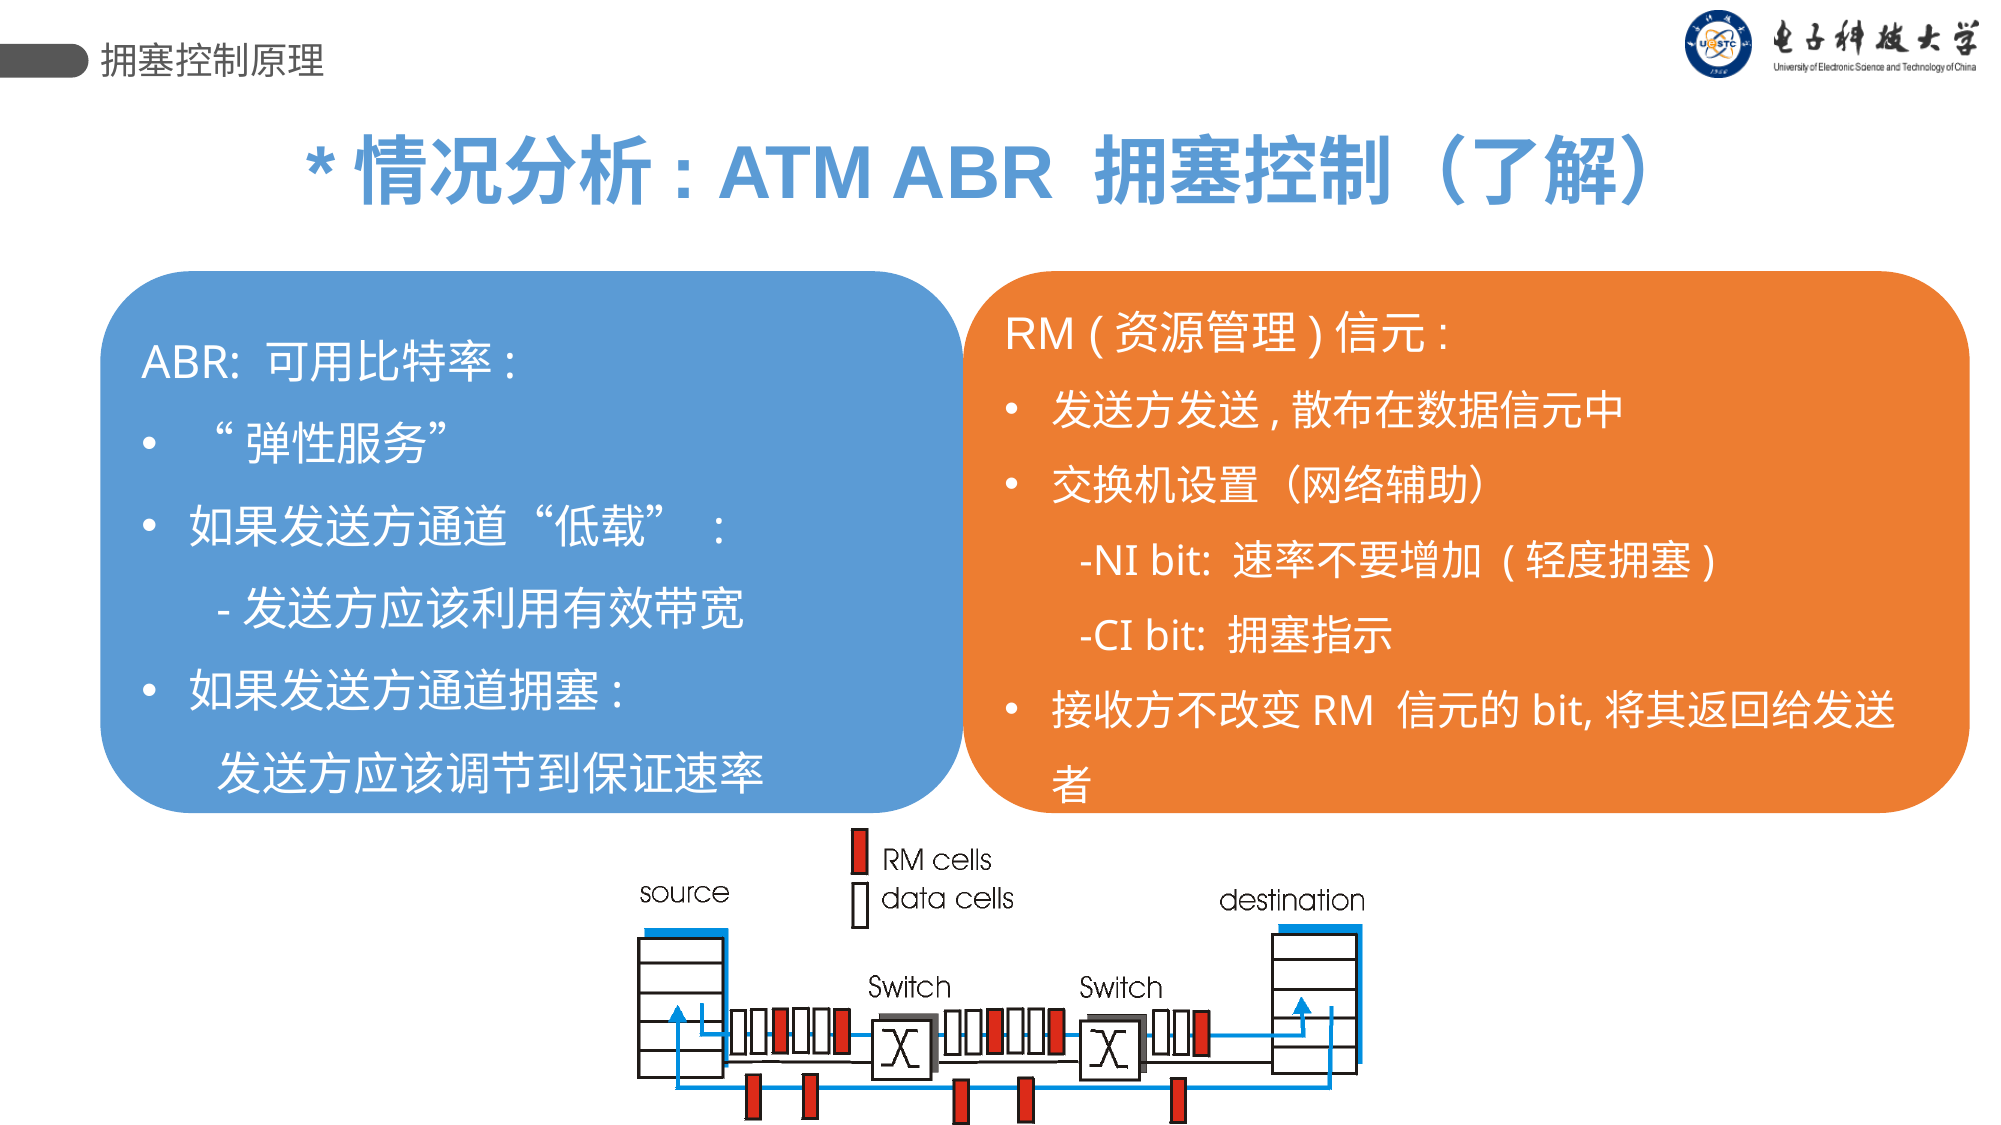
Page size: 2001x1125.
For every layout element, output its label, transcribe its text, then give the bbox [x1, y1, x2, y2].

text_box 拥塞控制原理 [100, 28, 450, 91]
picture [637, 828, 1364, 1125]
text_box ABR: 可用比特率: “弹性服务” 如果发送方通道“低载” : -发送方应该利用有效带宽 如果发送方通道拥塞: 发送方应该调节到保证速率 [99, 270, 963, 815]
text_box RM (资源管理)信元: 发送方发送,散布在数据信元中 交换机设置（网络辅助） -NI bit: 速率不要增加 (轻度拥塞) -CI bit: 拥塞指示 接收方不改变RM 信元的bit,将其返回给发送者 [962, 270, 1971, 815]
text_box *情况分析: ATM ABR 拥塞控制（了解） [291, 116, 1709, 222]
text_box [287, 62, 1713, 250]
picture [1685, 10, 1979, 78]
